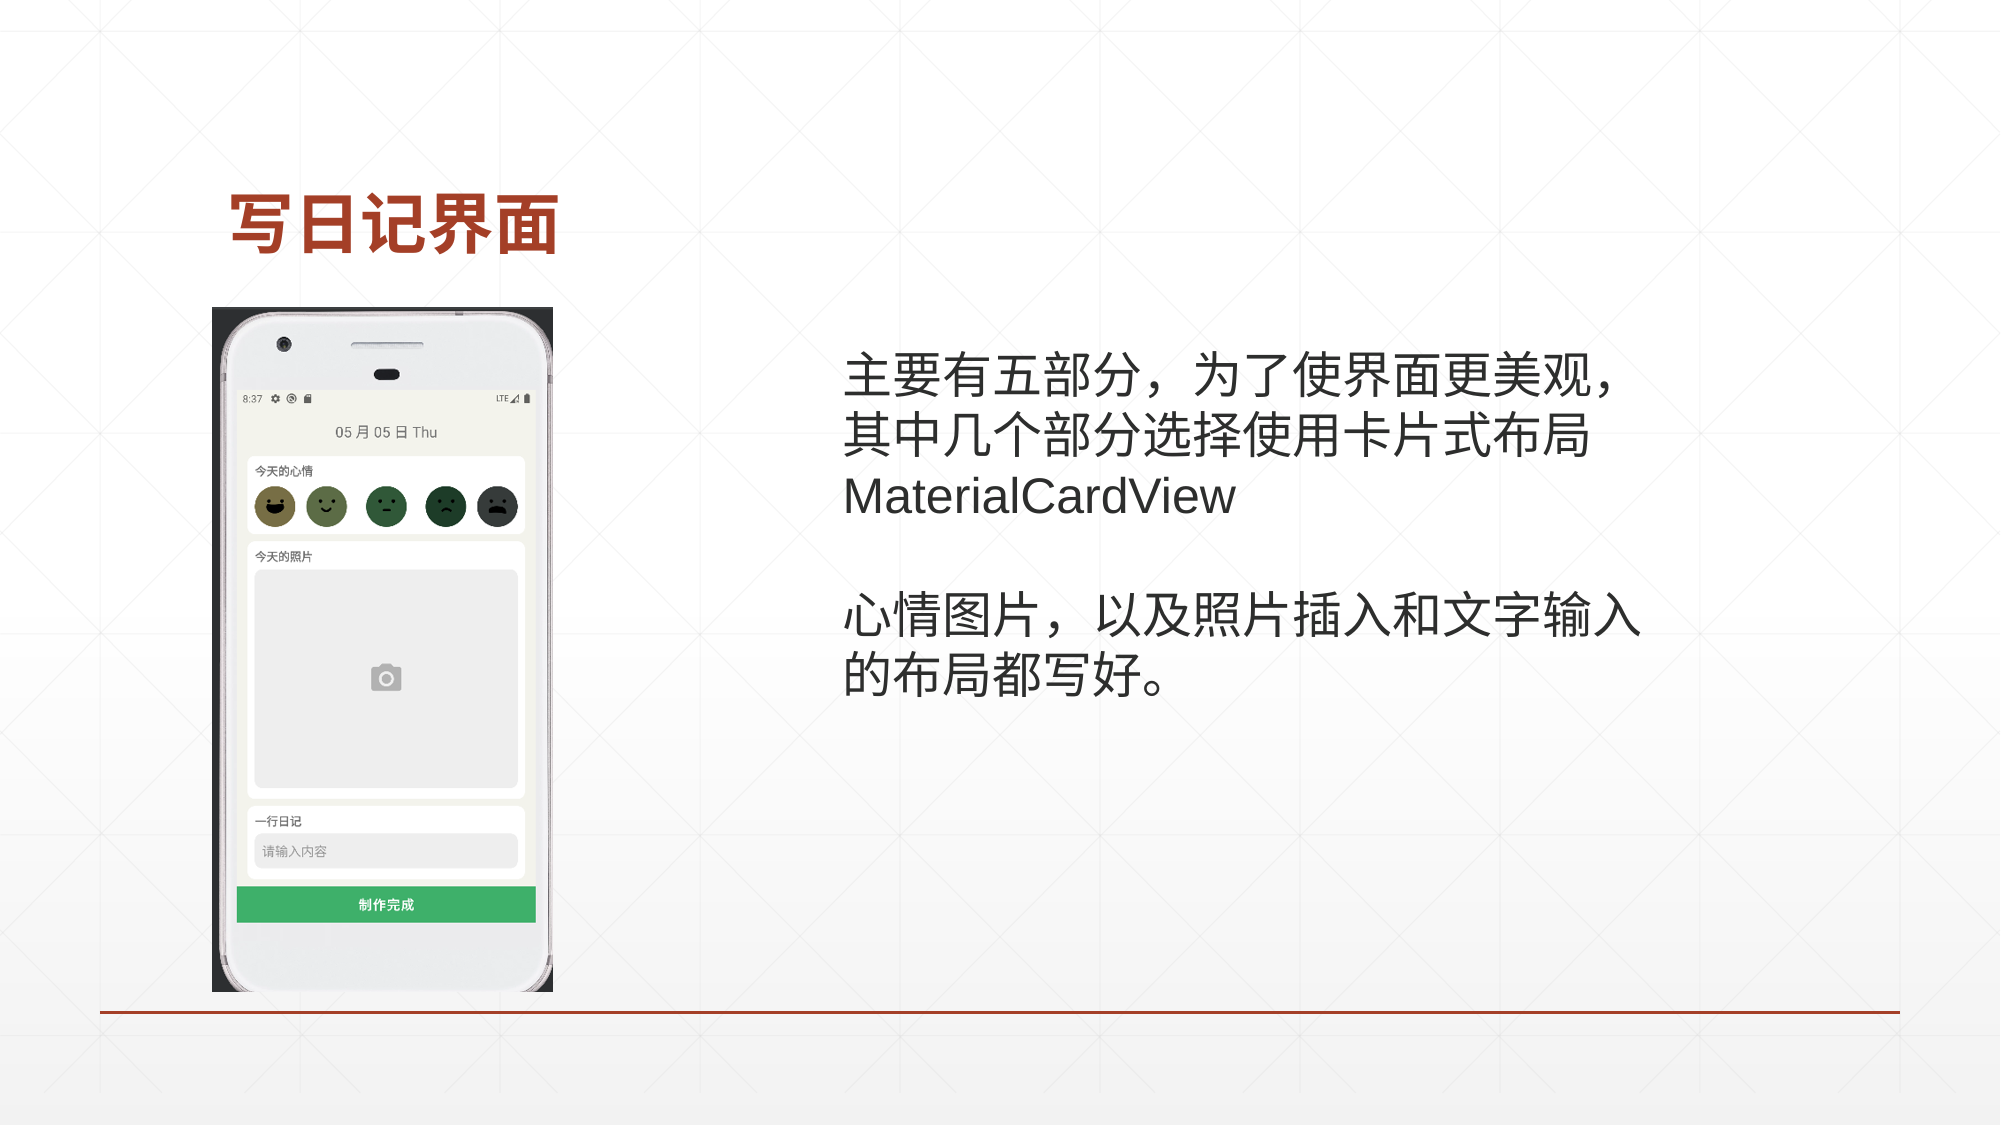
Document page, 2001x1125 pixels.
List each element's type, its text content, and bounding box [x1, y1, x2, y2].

text_box 主要有五部分，为了使界面更美观，其中几个部分选择使用卡片式布局MaterialCardView 心情图片，以及照片插入和文字输入的布局都写好。 [828, 335, 1688, 711]
picture [212, 307, 553, 992]
title 写日记界面 [212, 82, 1788, 271]
